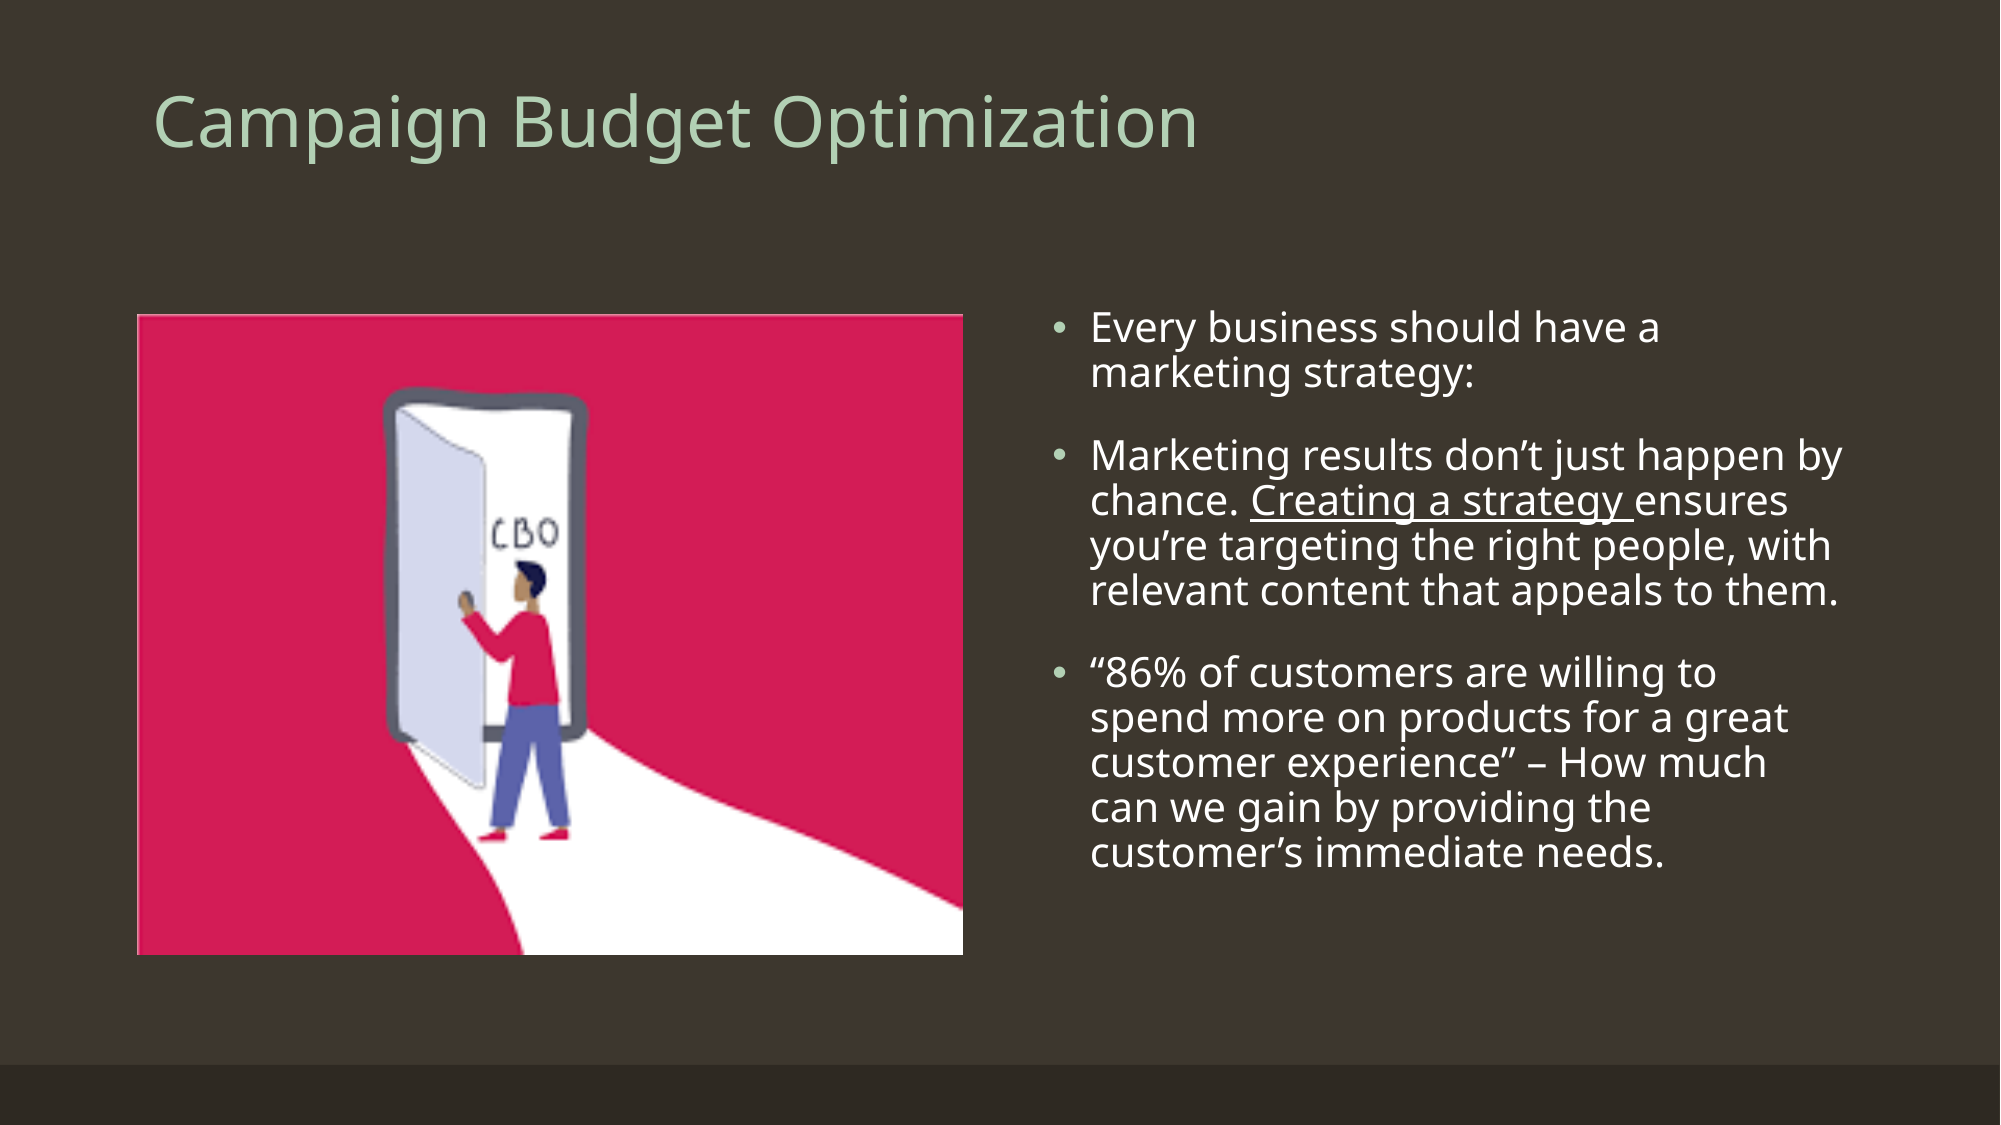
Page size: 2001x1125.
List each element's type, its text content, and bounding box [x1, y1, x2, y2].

list Every business should have a marketing strategy: Marketing results don’t just happen by chance. Creating a strategy ensures you’re targeting the right people, with relevant content that appeals to them. “86% of customers are willing to spend more on products for a great customer experience” – How much can we gain by providing the customer’s immediate needs. [1037, 299, 1863, 1014]
title Campaign Budget Optimization [137, 59, 1863, 171]
picture [137, 314, 963, 955]
